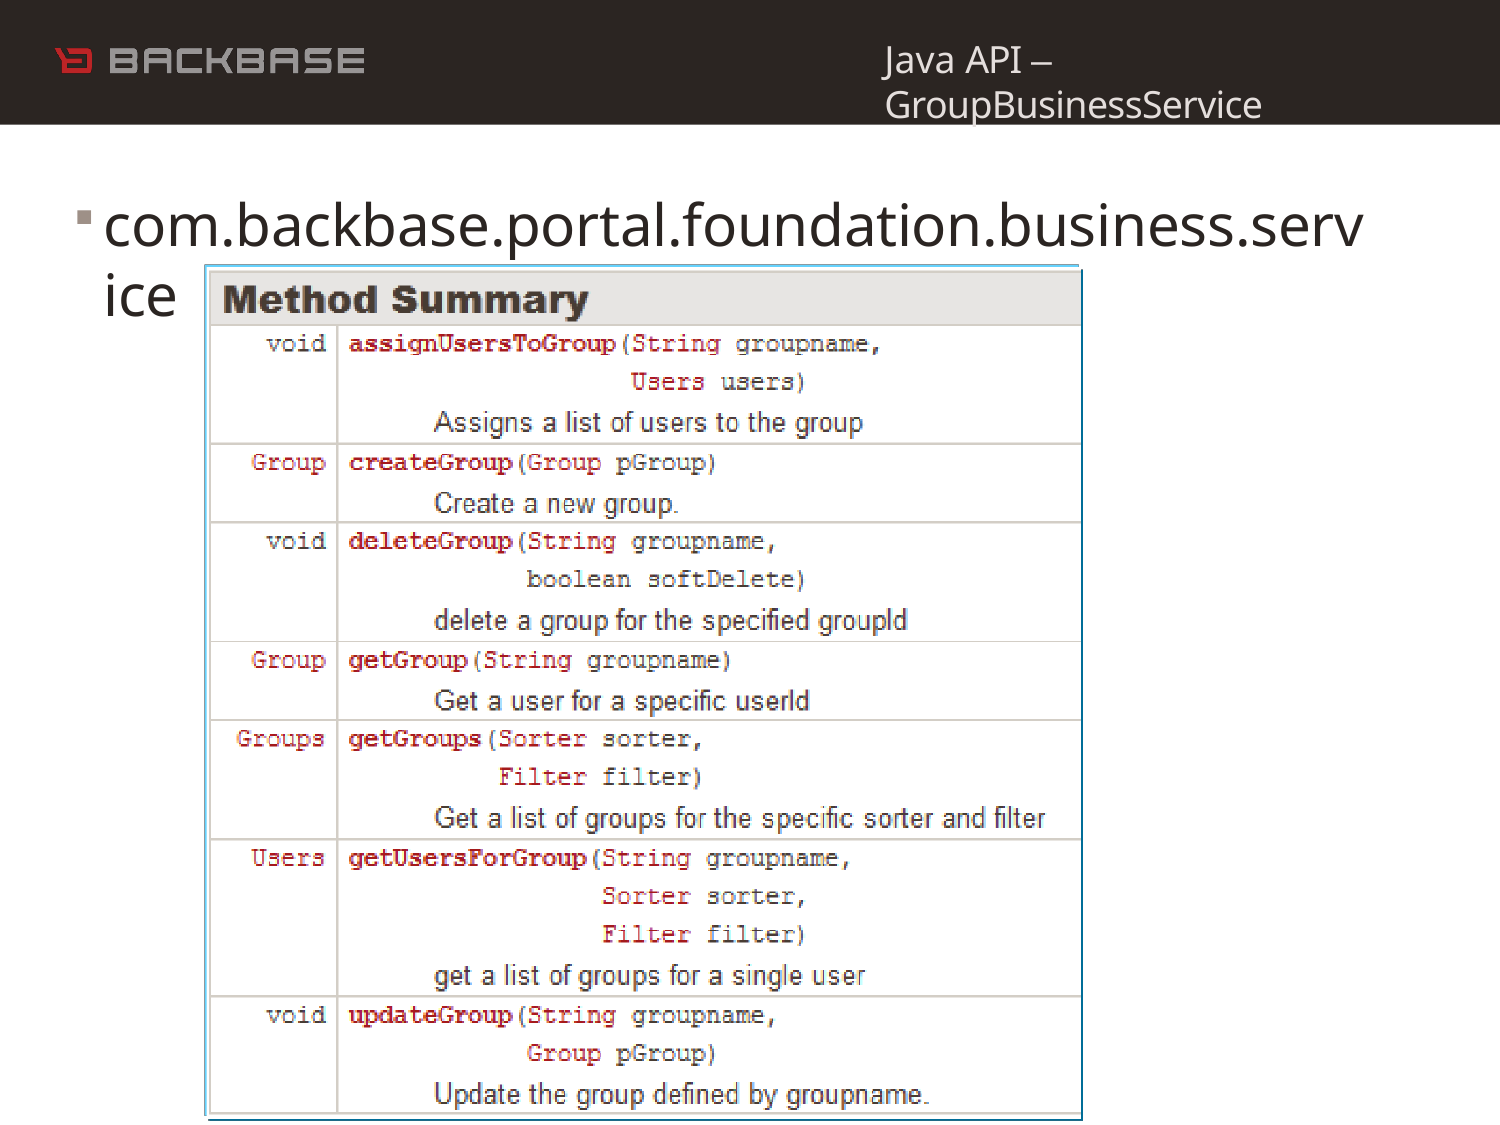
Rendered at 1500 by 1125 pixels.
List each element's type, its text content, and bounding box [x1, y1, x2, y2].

text_box [204, 264, 1079, 1116]
text_box [206, 267, 1083, 1121]
text_box com.backbase.portal.foundation.business.service [71, 188, 1374, 329]
title Java API – GroupBusinessService [54, 35, 1446, 224]
text_box [0, 0, 1500, 125]
